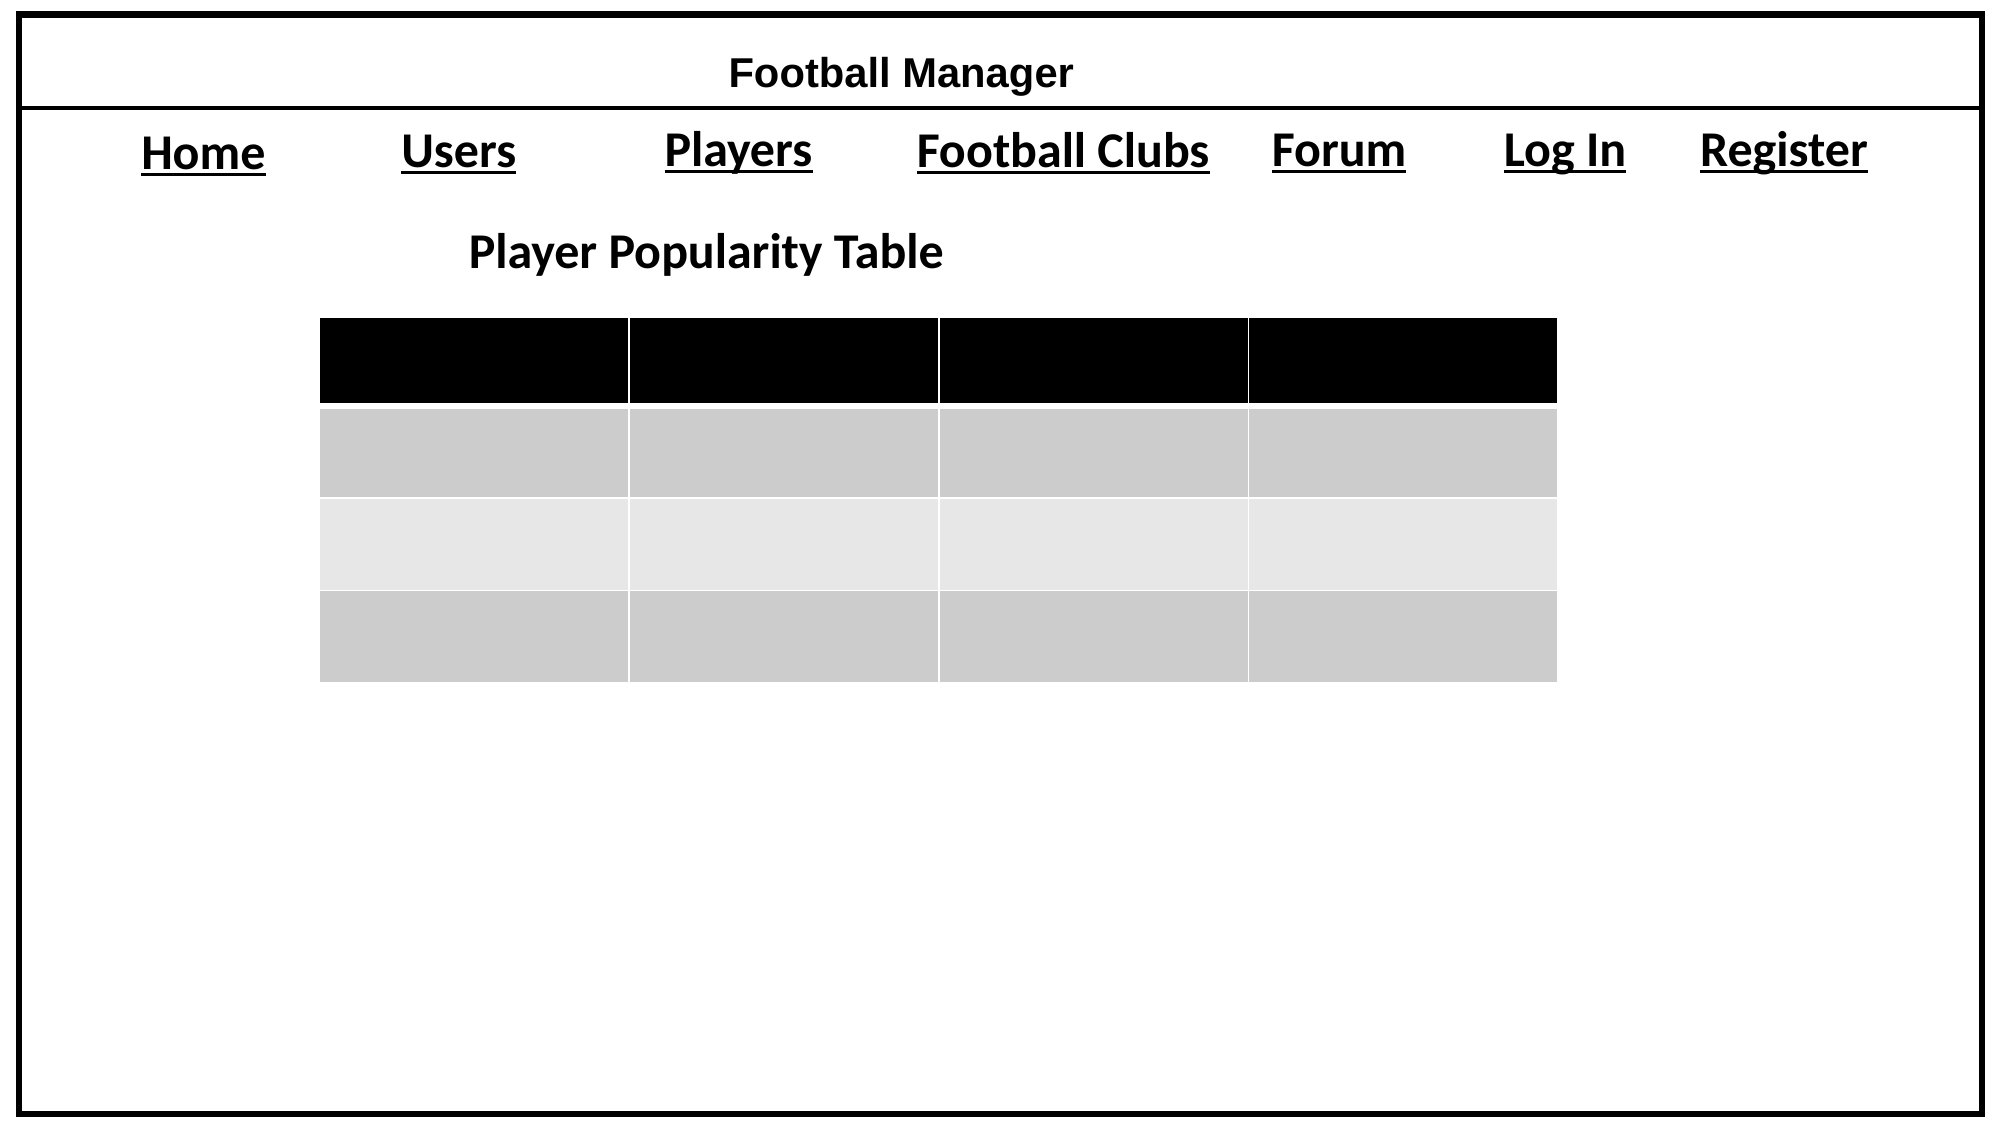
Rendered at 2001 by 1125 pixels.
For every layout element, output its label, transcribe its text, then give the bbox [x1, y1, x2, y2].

table_cell [1249, 591, 1557, 682]
table_header [940, 318, 1248, 403]
text_box Users [303, 110, 614, 185]
table_header [320, 318, 628, 403]
text_box Players [583, 108, 894, 184]
table_header [1249, 318, 1557, 403]
table_cell [630, 499, 938, 590]
text_box Football Clubs [896, 110, 1231, 185]
text_box Football Manager [580, 37, 1222, 103]
table_cell [320, 499, 628, 590]
text_box Register [1652, 108, 1916, 184]
table_cell [940, 409, 1248, 497]
text_box [18, 13, 1983, 1115]
text_box Home [48, 112, 359, 188]
text_box Log In [1507, 108, 1652, 184]
table_cell [1249, 409, 1557, 497]
text_box Player Popularity Table [448, 211, 965, 287]
table_cell [940, 499, 1248, 590]
table_cell [940, 591, 1248, 682]
table_cell [1249, 499, 1557, 590]
table_cell [320, 591, 628, 682]
table_cell [630, 409, 938, 497]
table_cell [320, 409, 628, 497]
text_box Forum [1171, 108, 1507, 184]
table_header [630, 318, 938, 403]
table_cell [630, 591, 938, 682]
